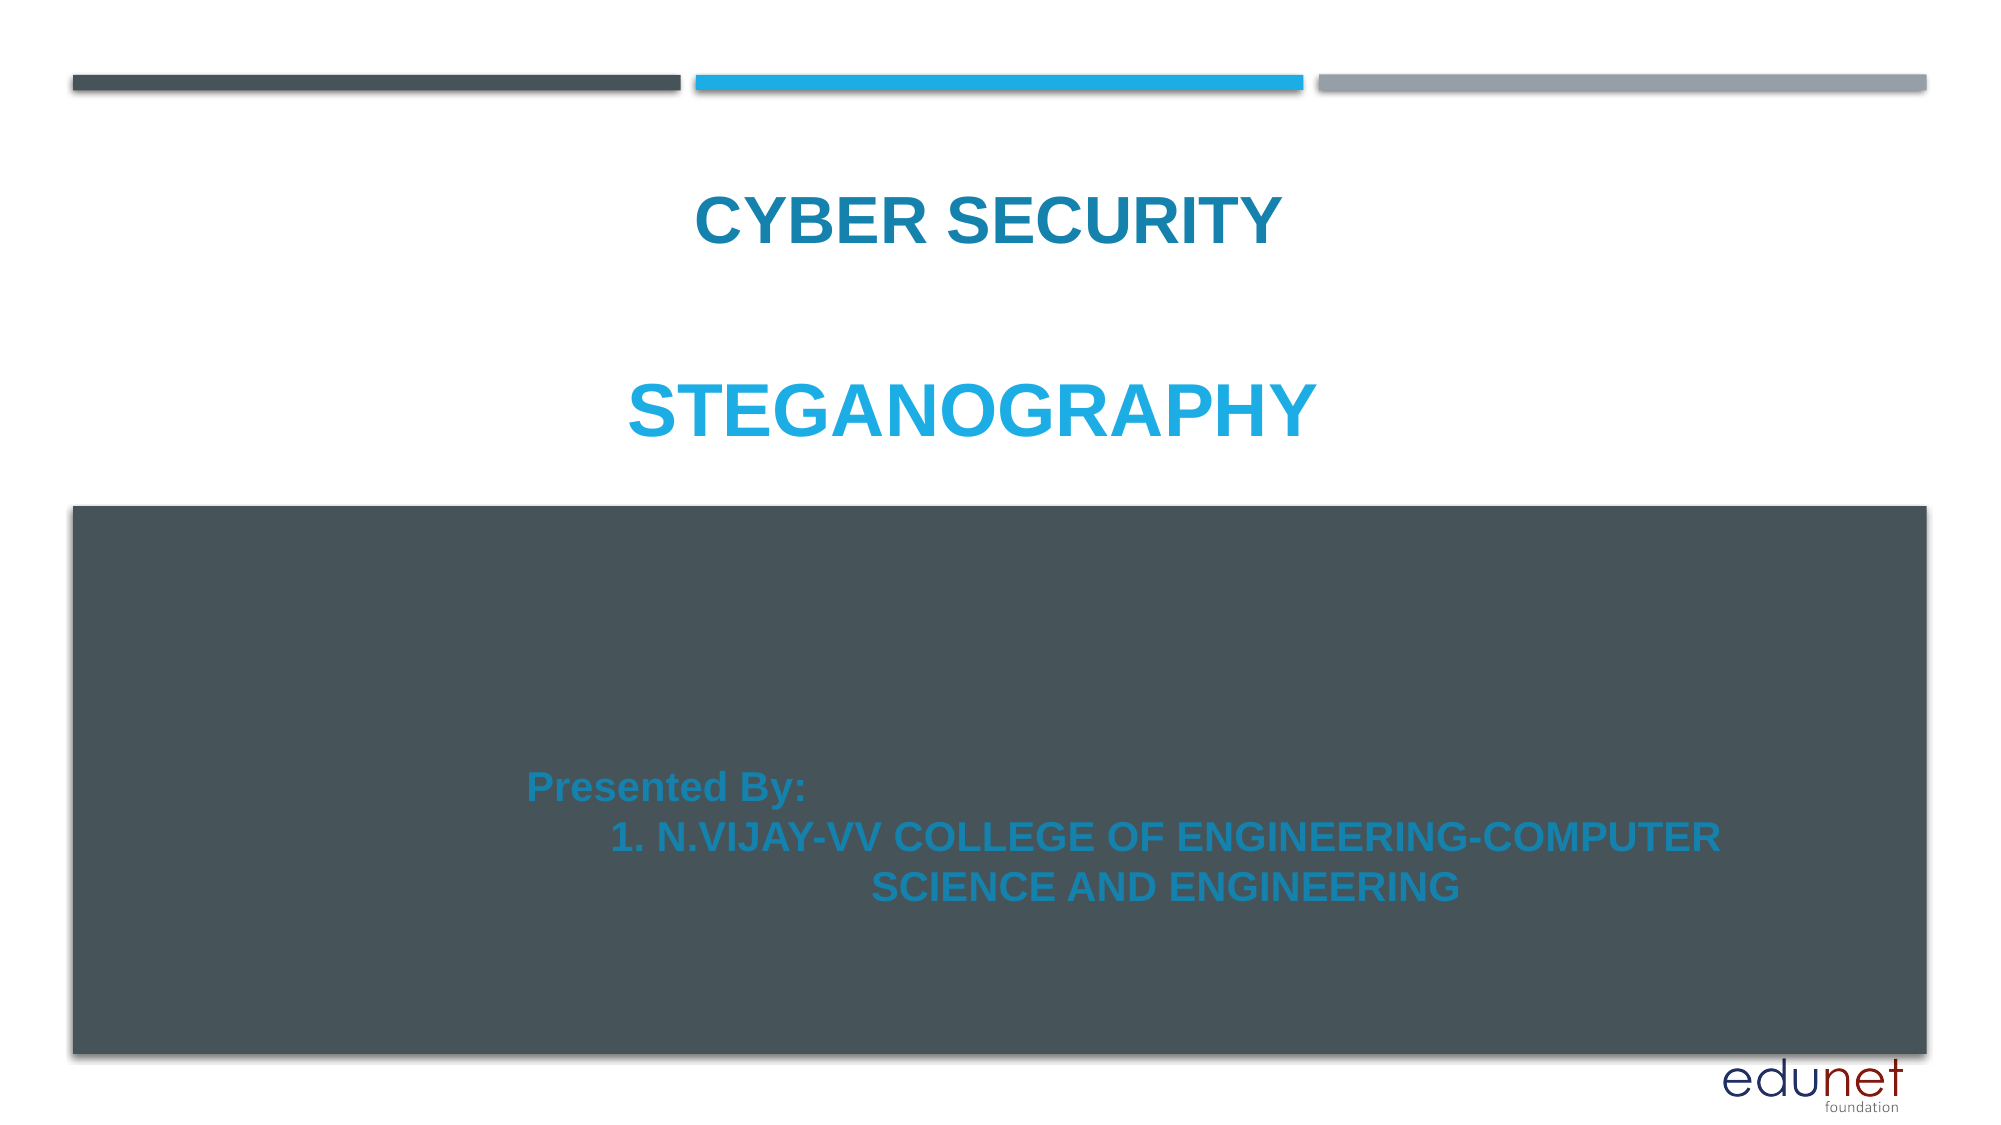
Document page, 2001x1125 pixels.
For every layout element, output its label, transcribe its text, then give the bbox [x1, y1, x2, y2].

title Steganography [222, 298, 1723, 460]
text_box CYBER SECURITY [0, 169, 2000, 265]
picture [1719, 1056, 1905, 1116]
text_box Presented By: 1. N.VIJAY-VV COLLEGE OF ENGINEERING-COMPUTER SCIENCE AND ENGINEERING [511, 752, 1821, 918]
